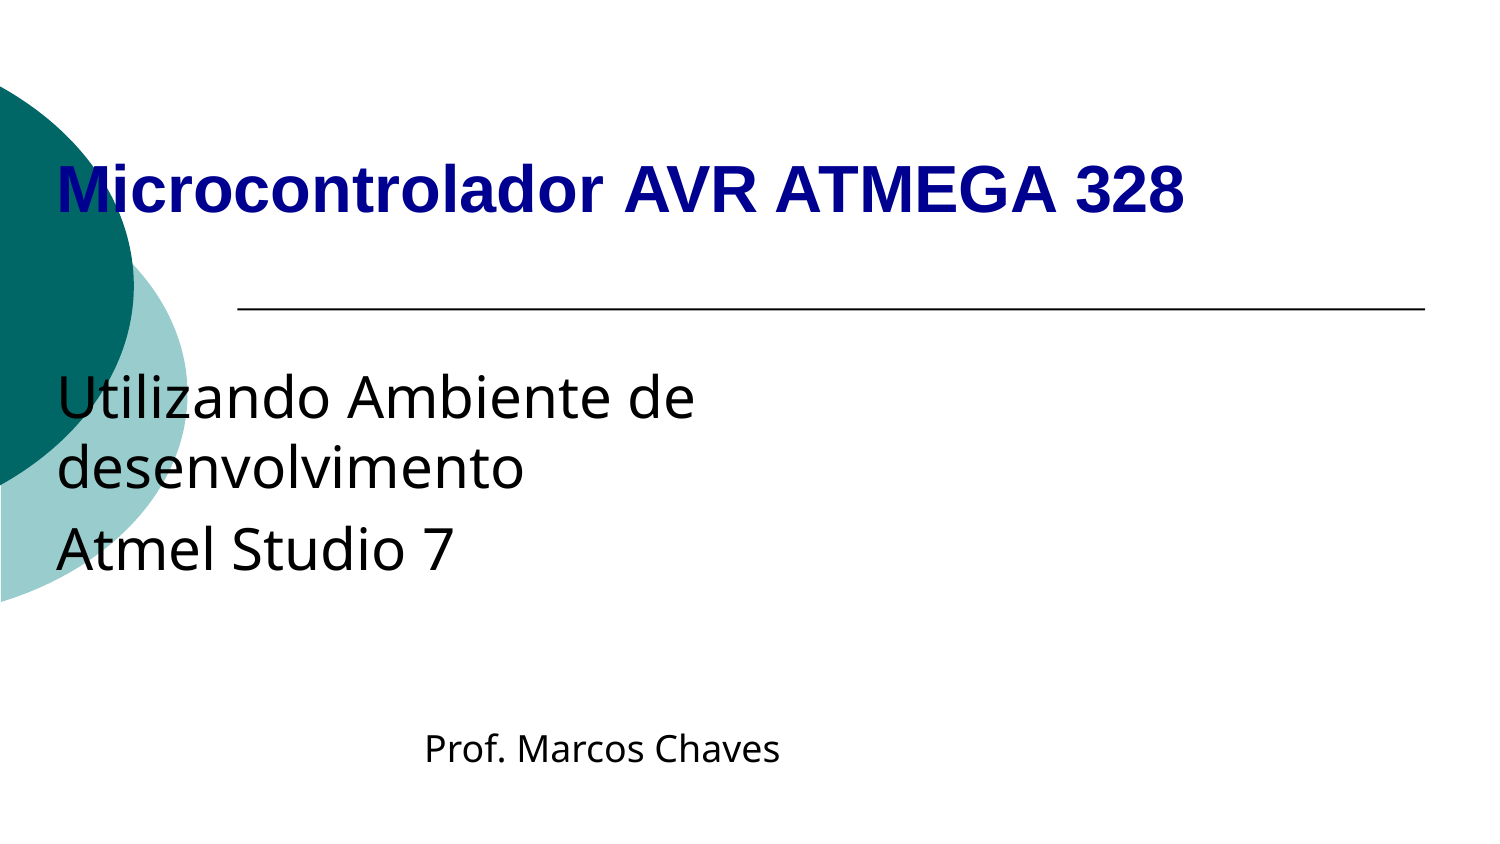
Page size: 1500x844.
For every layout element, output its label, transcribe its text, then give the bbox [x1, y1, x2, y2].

subtitle Utilizando Ambiente de desenvolvimento Atmel Studio 7 [41, 268, 892, 484]
text_box Prof. Marcos Chaves [409, 717, 796, 777]
title Microcontrolador AVR ATMEGA 328 [41, 55, 1229, 234]
